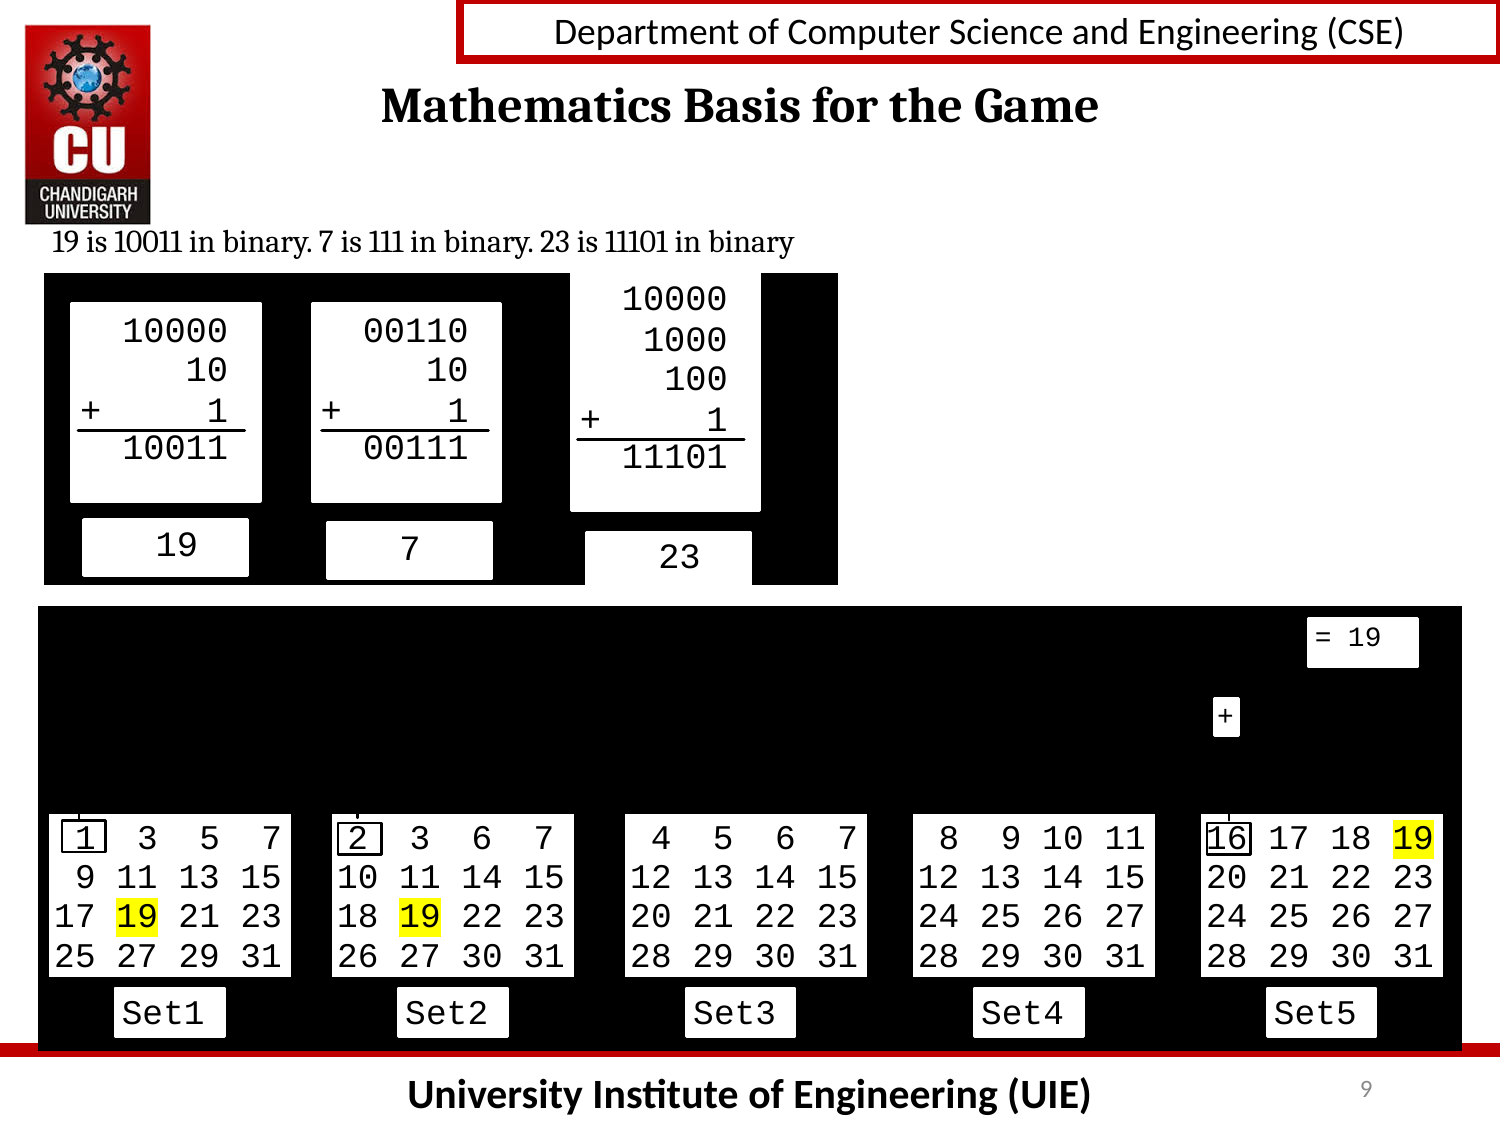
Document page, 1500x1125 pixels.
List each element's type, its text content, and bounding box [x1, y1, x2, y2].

picture [24, 24, 151, 225]
slide_number 9 [1074, 1060, 1388, 1125]
title Mathematics Basis for the Game [31, 62, 1450, 143]
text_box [44, 272, 839, 586]
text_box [37, 606, 1463, 1052]
list 19 is 10011 in binary. 7 is 111 in binary. 23 is 11101 in binary [37, 212, 1437, 267]
